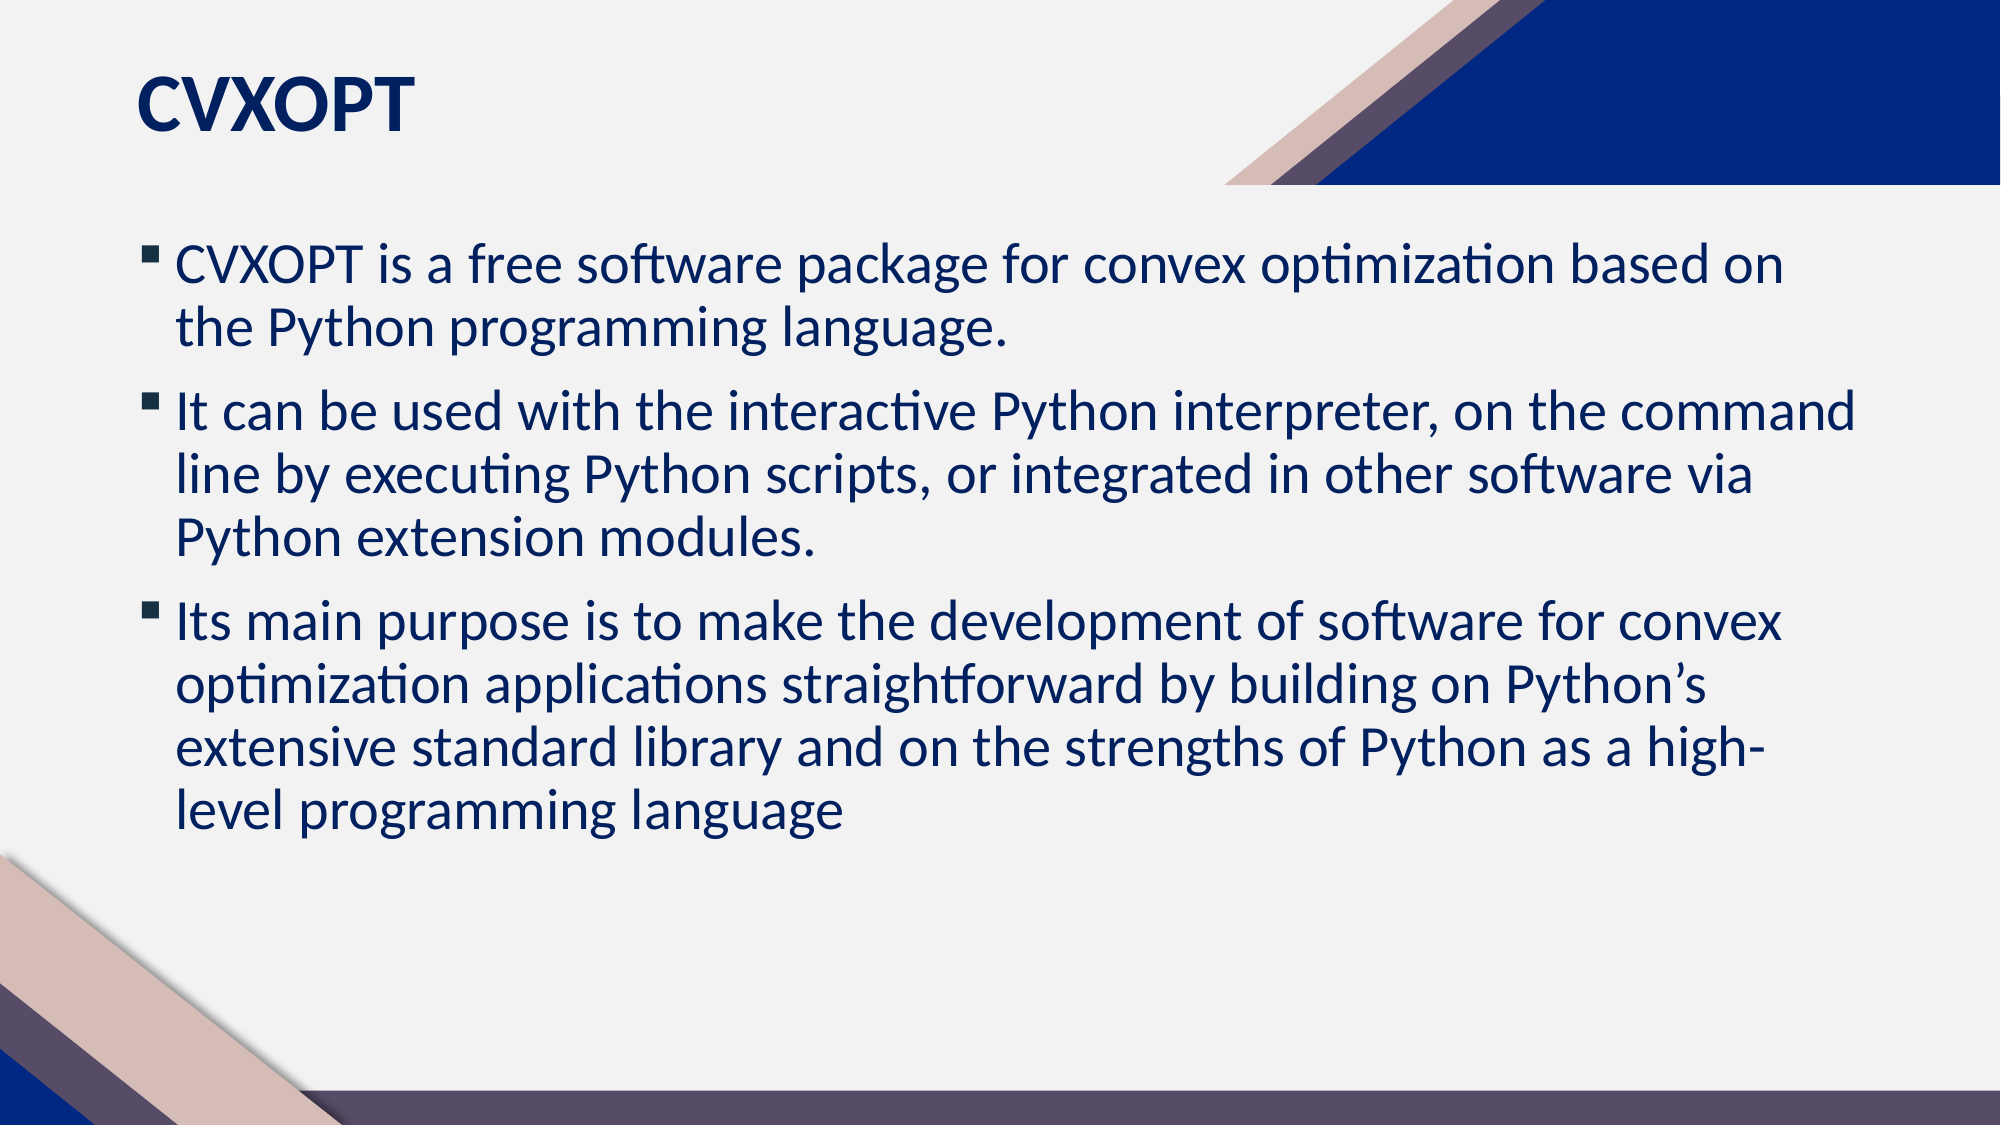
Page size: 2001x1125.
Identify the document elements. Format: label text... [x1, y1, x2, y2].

list CVXOPT is a free software package for convex optimization based on the Python programming language. It can be used with the interactive Python interpreter, on the command line by executing Python scripts, or integrated in other software via Python extension modules. Its main purpose is to make the development of software for convex optimization applications straightforward by building on Python’s extensive standard library and on the strengths of Python as a high-level programming language [122, 226, 1879, 1027]
title CVXOPT [122, 5, 1205, 203]
